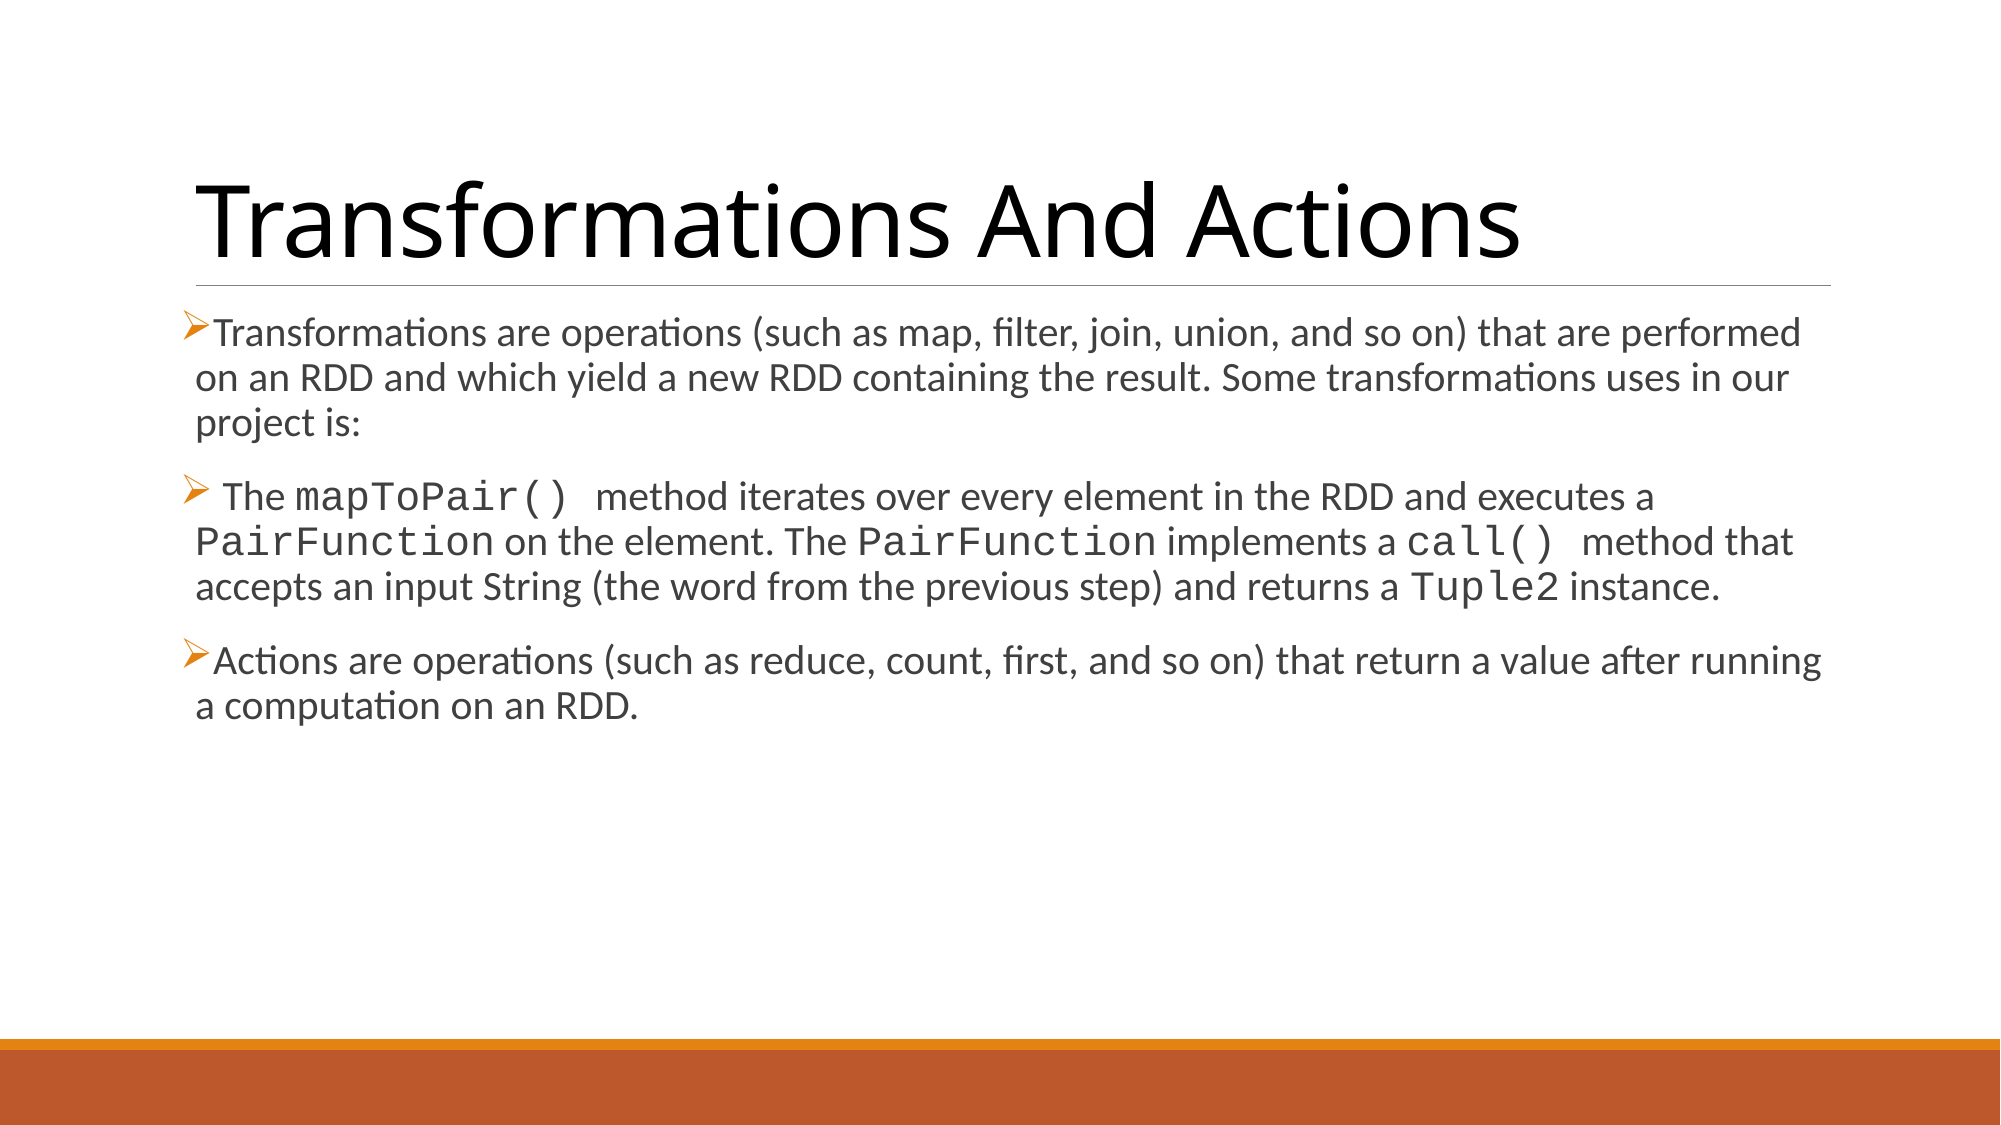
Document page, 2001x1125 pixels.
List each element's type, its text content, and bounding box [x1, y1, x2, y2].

title Transformations And Actions [180, 47, 1830, 285]
list Transformations are operations (such as map, filter, join, union, and so on) that are performed on an RDD and which yield a new RDD containing the result. Some transformations uses in our project is: The mapToPair() method iterates over every element in the RDD and executes a PairFunction on the element. The PairFunction implements a call() method that accepts an input String (the word from the previous step) and returns a Tuple2 instance. Actions are operations (such as reduce, count, first, and so on) that return a value after running a computation on an RDD. [180, 302, 1830, 963]
